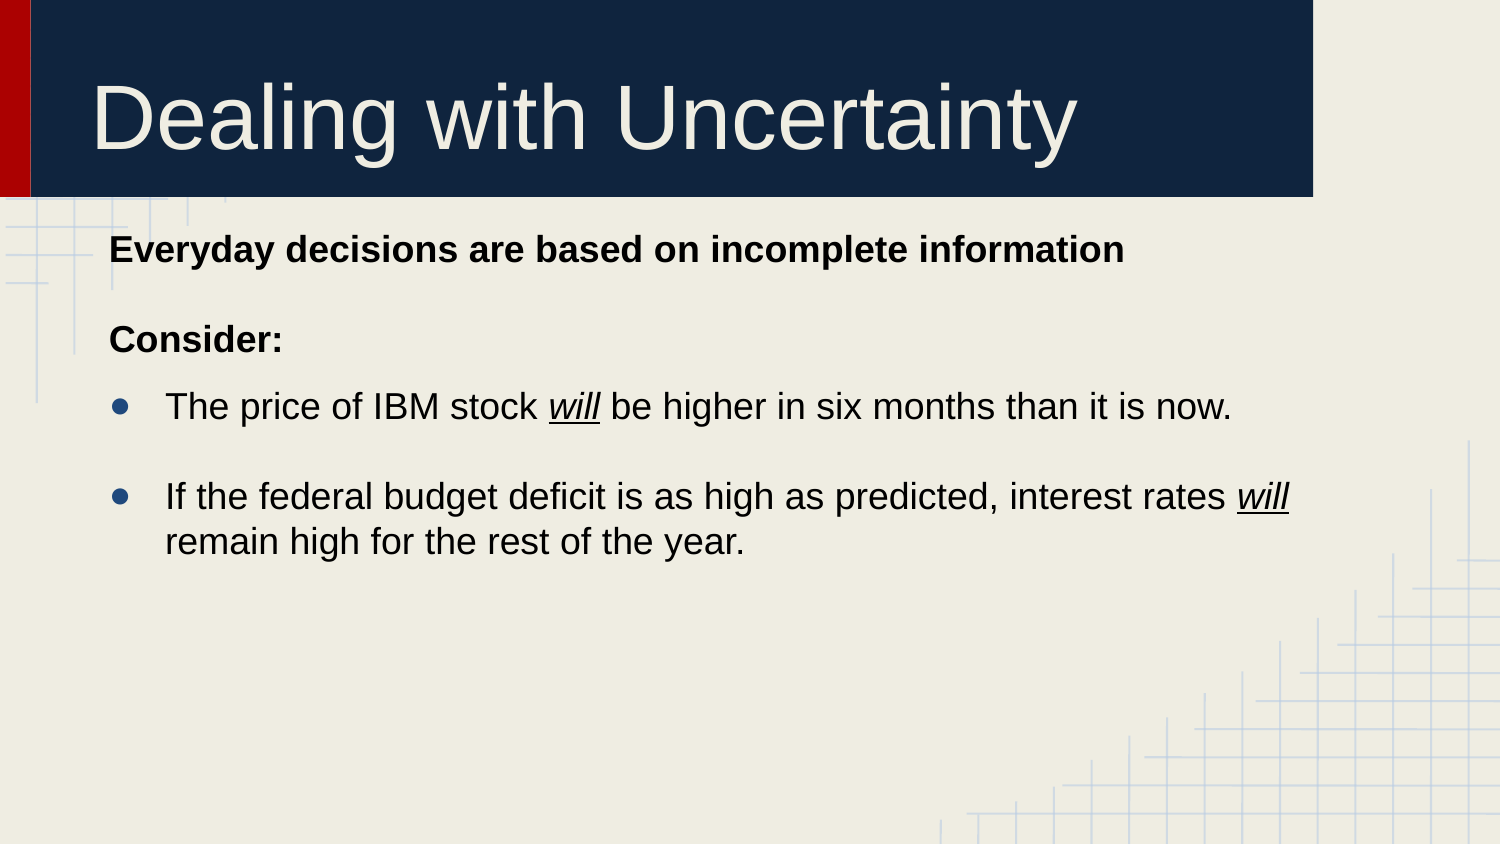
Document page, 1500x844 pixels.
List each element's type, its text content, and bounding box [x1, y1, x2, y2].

list Everyday decisions are based on incomplete information Consider: The price of IBM stock will be higher in six months than it is now. If the federal budget deficit is as high as predicted, interest rates will remain high for the rest of the year. [75, 209, 1425, 806]
title Dealing with Uncertainty [75, 16, 1276, 183]
